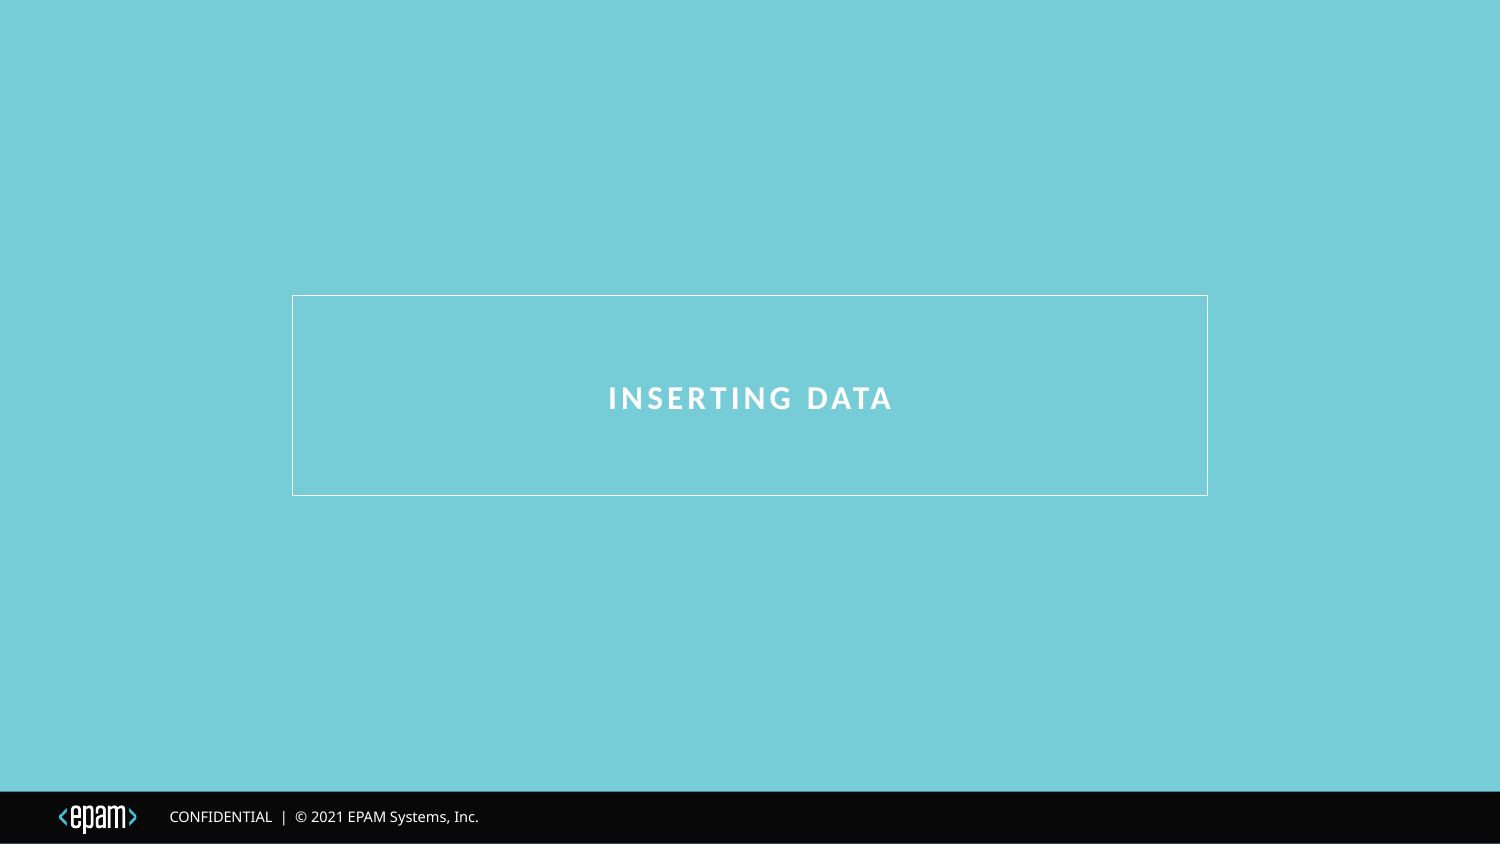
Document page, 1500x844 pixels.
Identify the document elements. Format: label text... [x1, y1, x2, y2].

title Inserting Data [292, 295, 1208, 496]
